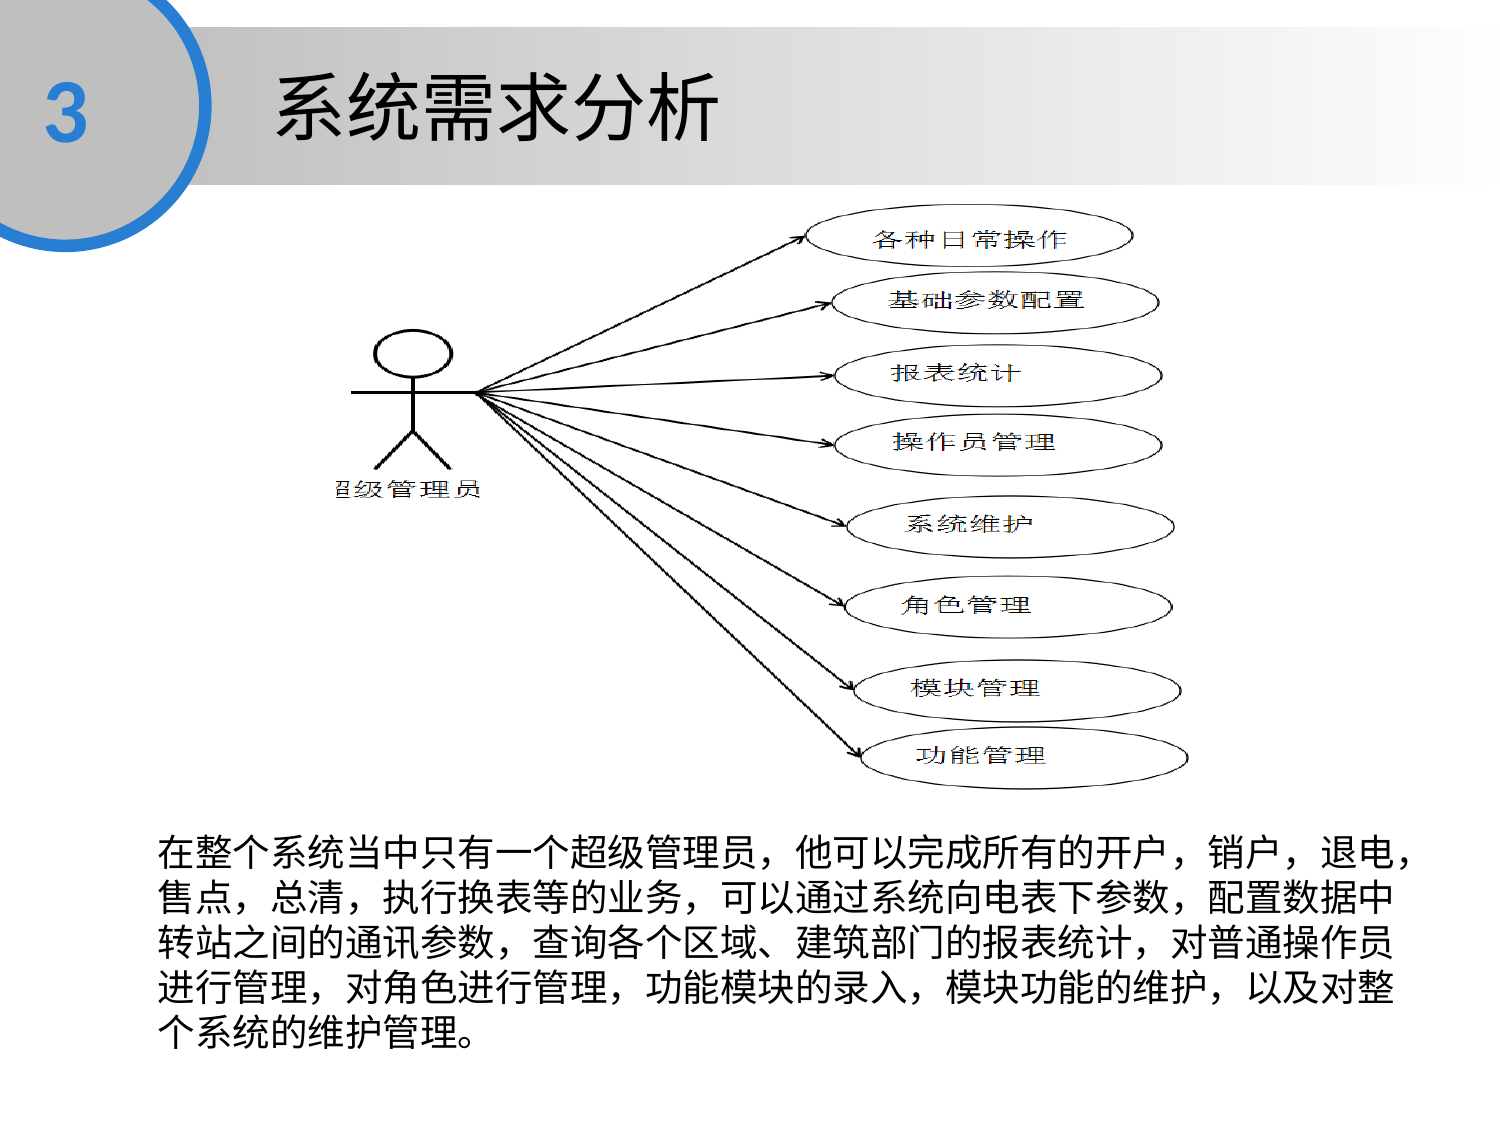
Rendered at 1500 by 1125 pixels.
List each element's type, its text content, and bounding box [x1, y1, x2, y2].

picture [336, 193, 1282, 798]
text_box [0, 0, 1500, 246]
text_box 在整个系统当中只有一个超级管理员，他可以完成所有的开户，销户，退电，售点，总清，执行换表等的业务，可以通过系统向电表下参数，配置数据中转站之间的通讯参数，查询各个区域、建筑部门的报表统计，对普通操作员进行管理，对角色进行管理，功能模块的录入，模块功能的维护，以及对整个系统的维护管理。 [143, 821, 1439, 1062]
